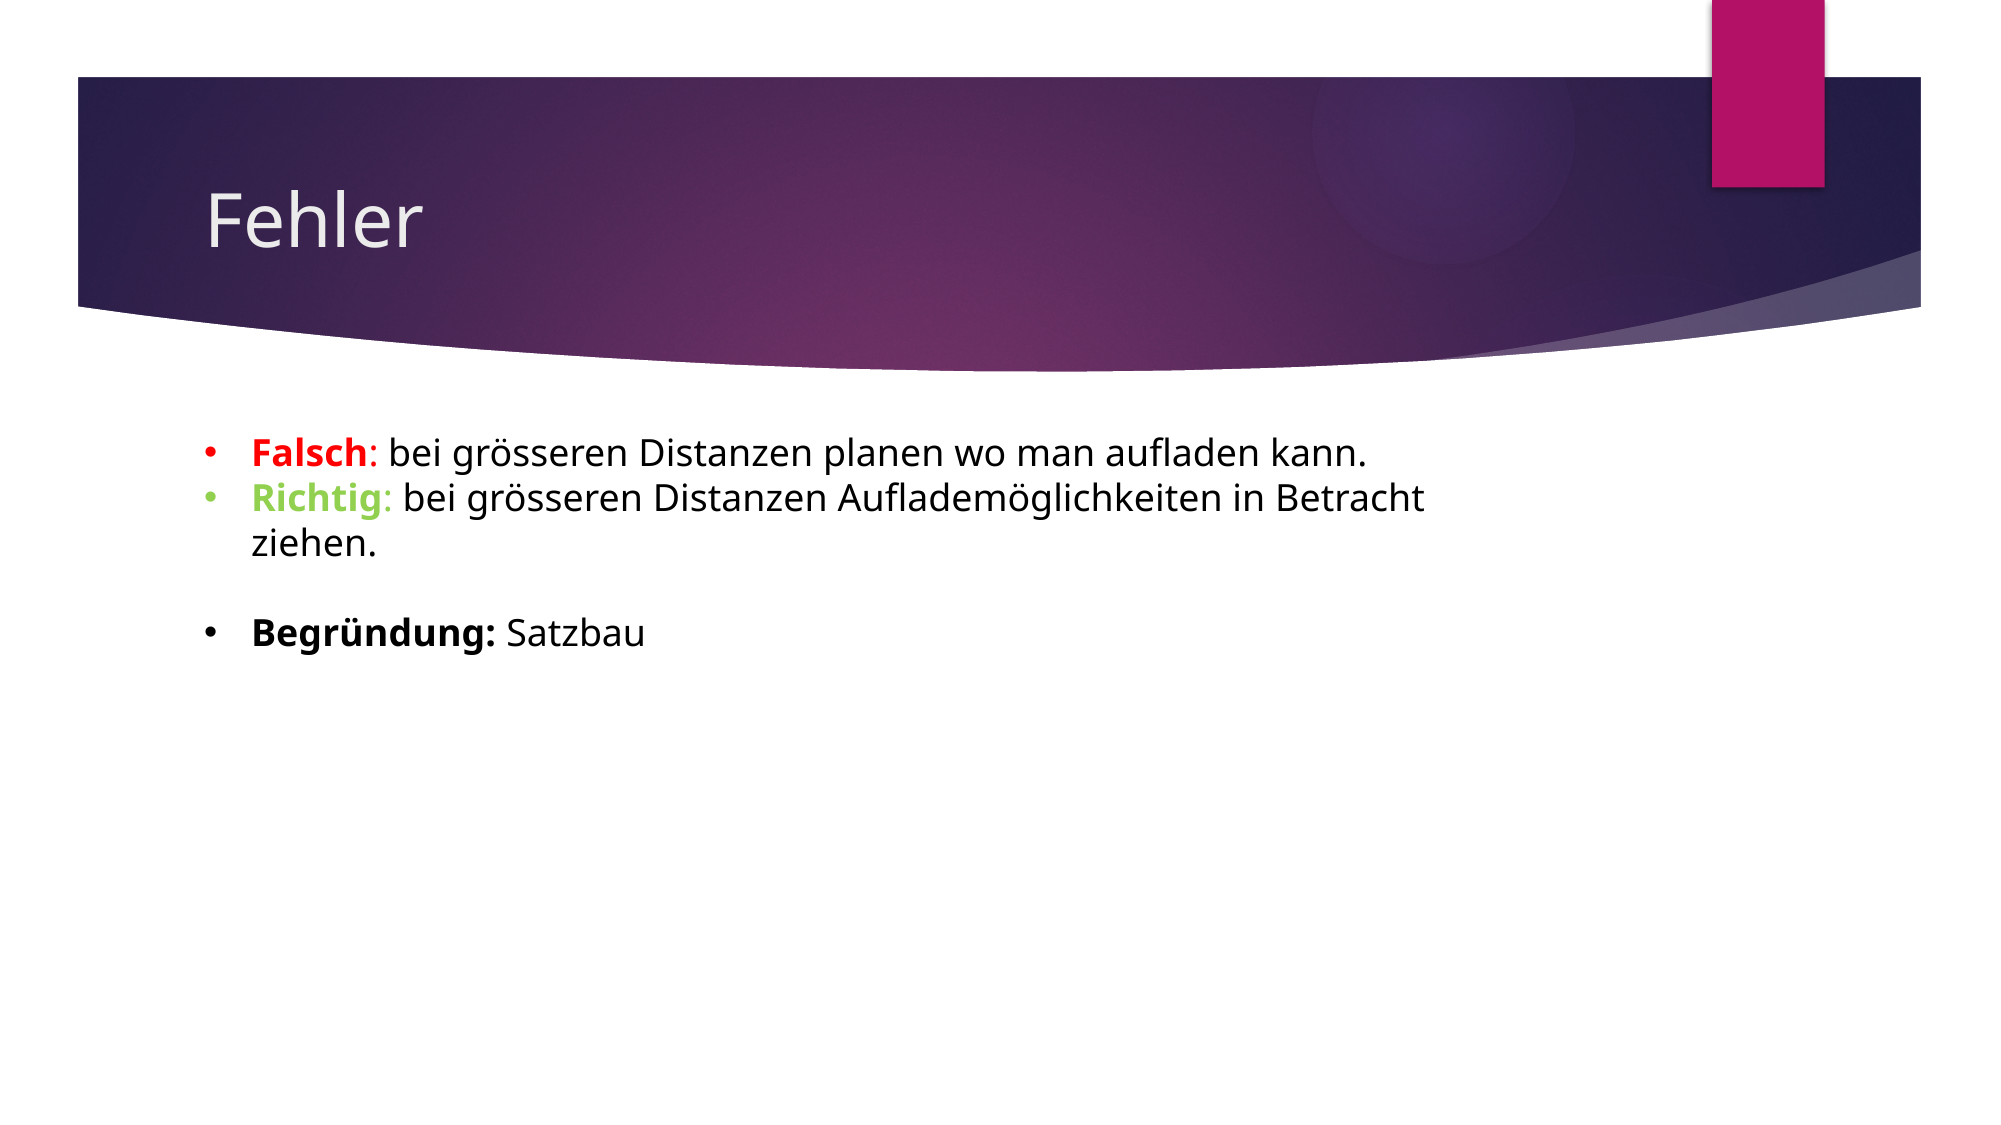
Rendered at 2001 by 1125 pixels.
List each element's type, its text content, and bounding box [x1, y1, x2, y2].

title Fehler [189, 159, 1627, 276]
text_box Falsch: bei grösseren Distanzen planen wo man aufladen kann. Richtig: bei grösseren Distanzen Auflademöglichkeiten in Betracht ziehen. Begründung: Satzbau [189, 421, 1449, 707]
